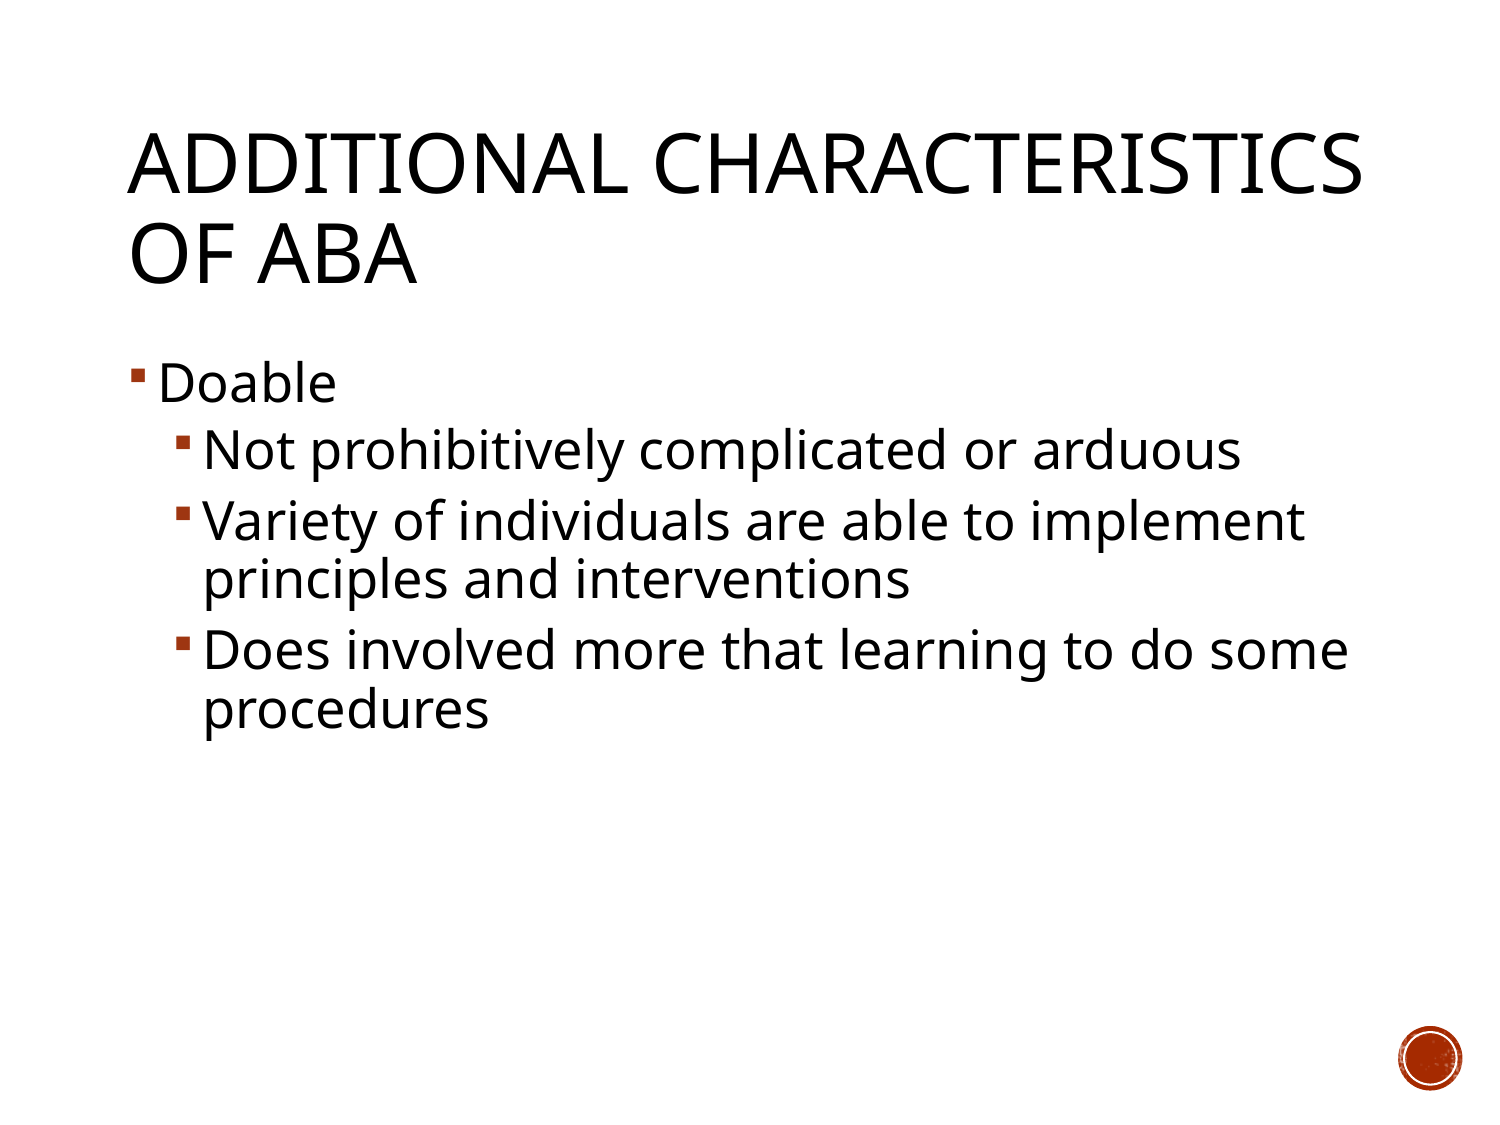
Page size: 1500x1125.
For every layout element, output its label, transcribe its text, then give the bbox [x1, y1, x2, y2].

title Additional Characteristics of ABA [112, 79, 1388, 344]
list Doable Not prohibitively complicated or arduous Variety of individuals are able to implement principles and interventions Does involved more that learning to do some procedures [112, 348, 1388, 1013]
